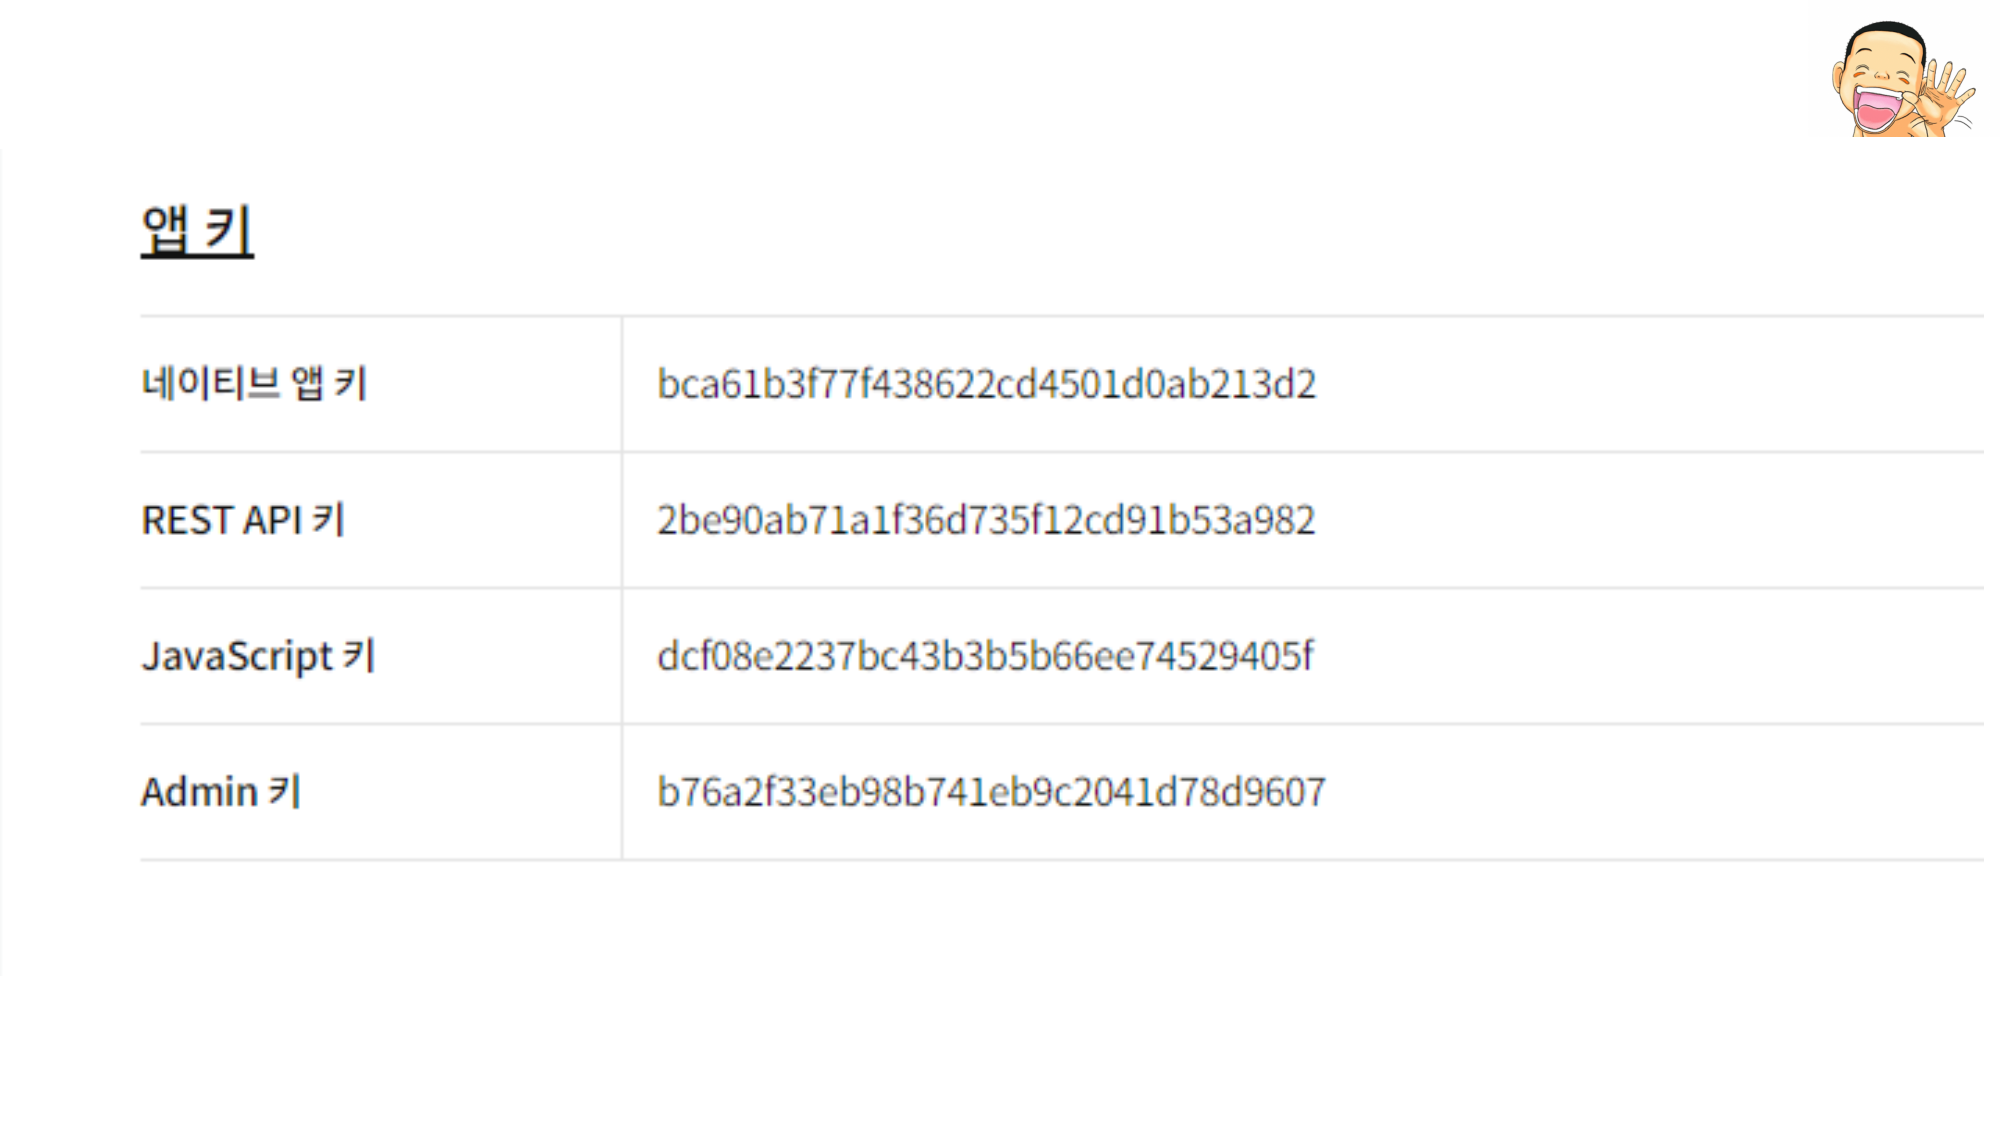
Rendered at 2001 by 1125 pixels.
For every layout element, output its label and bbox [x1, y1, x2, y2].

picture [0, 149, 1984, 976]
picture [1808, 0, 2000, 137]
